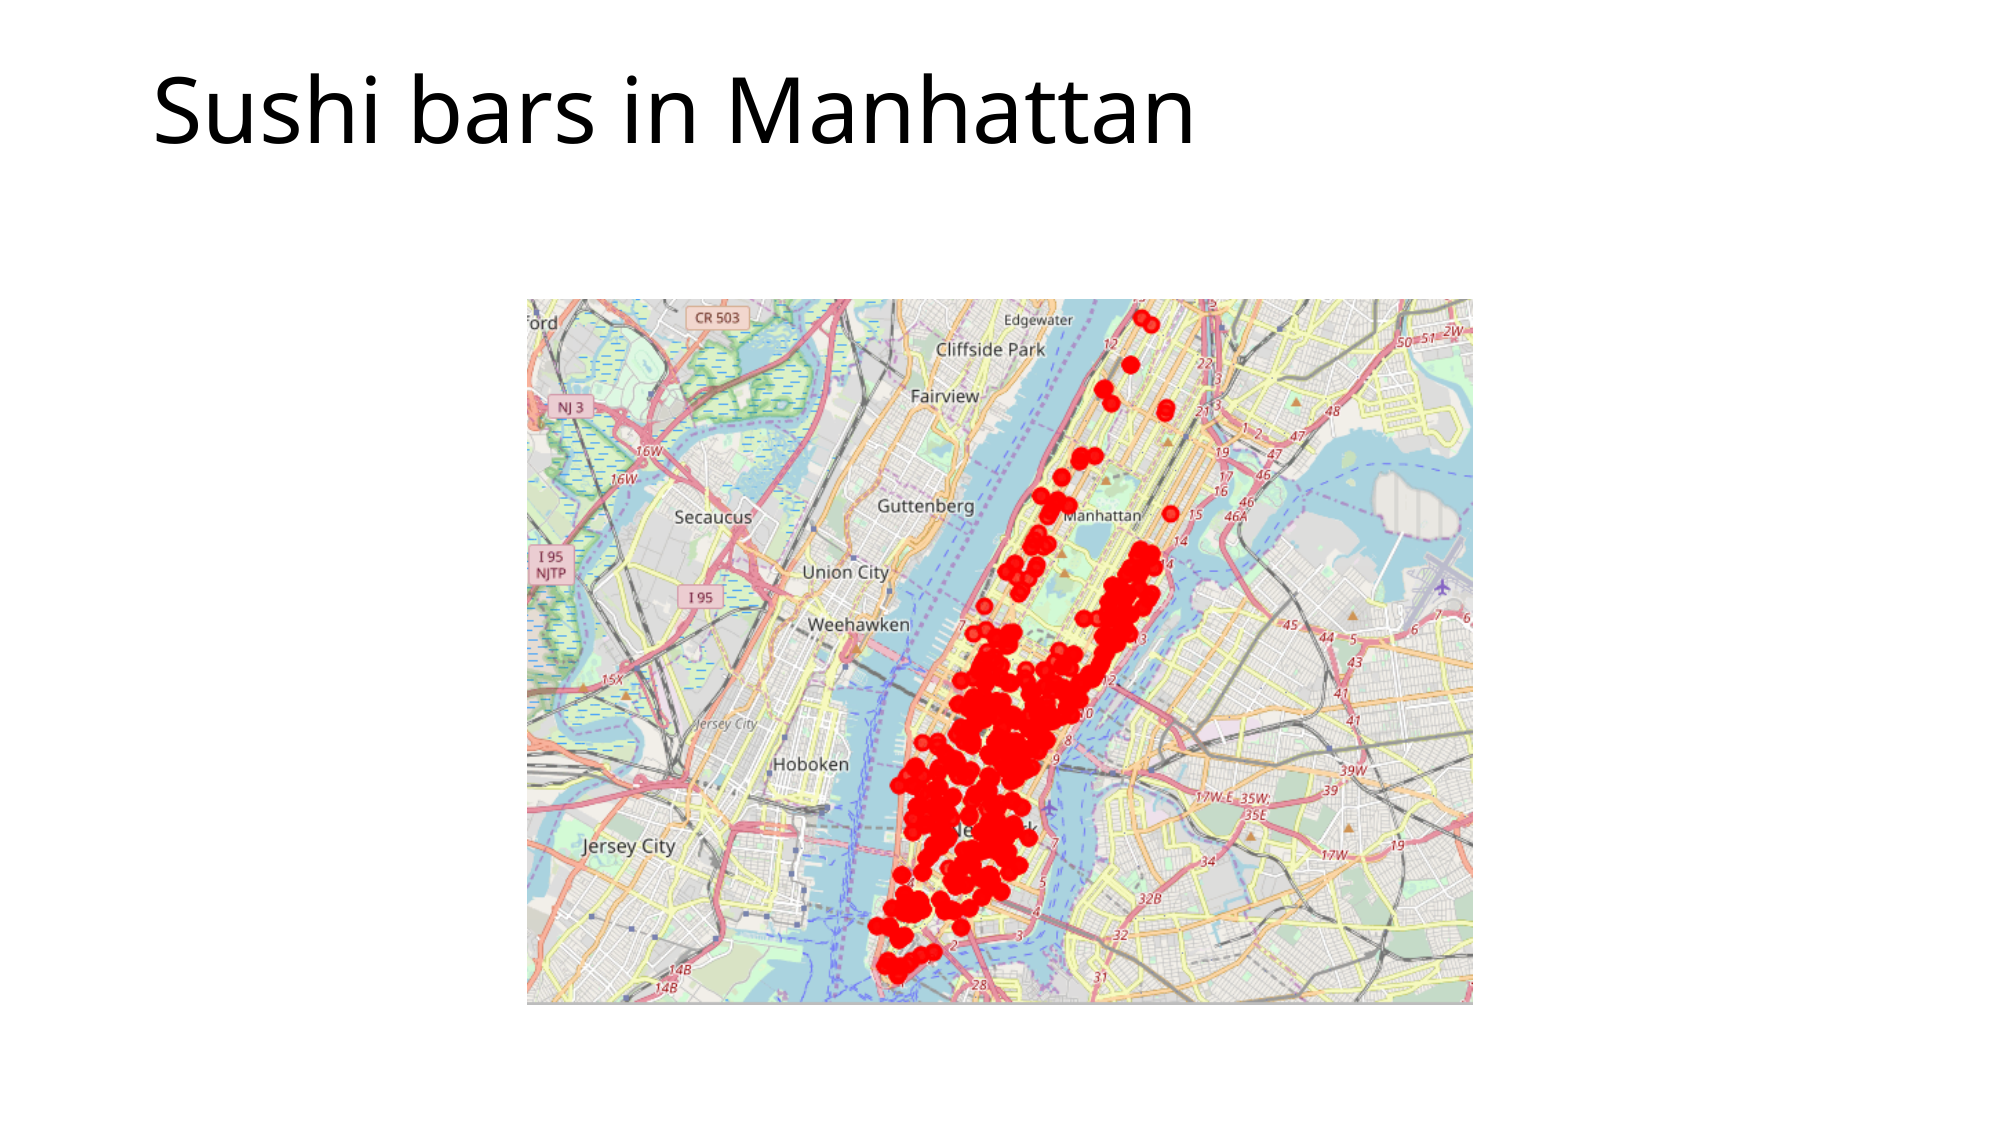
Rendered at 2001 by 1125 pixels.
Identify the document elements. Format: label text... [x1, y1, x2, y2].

title Sushi bars in Manhattan [137, 59, 1863, 278]
picture [527, 299, 1473, 1005]
